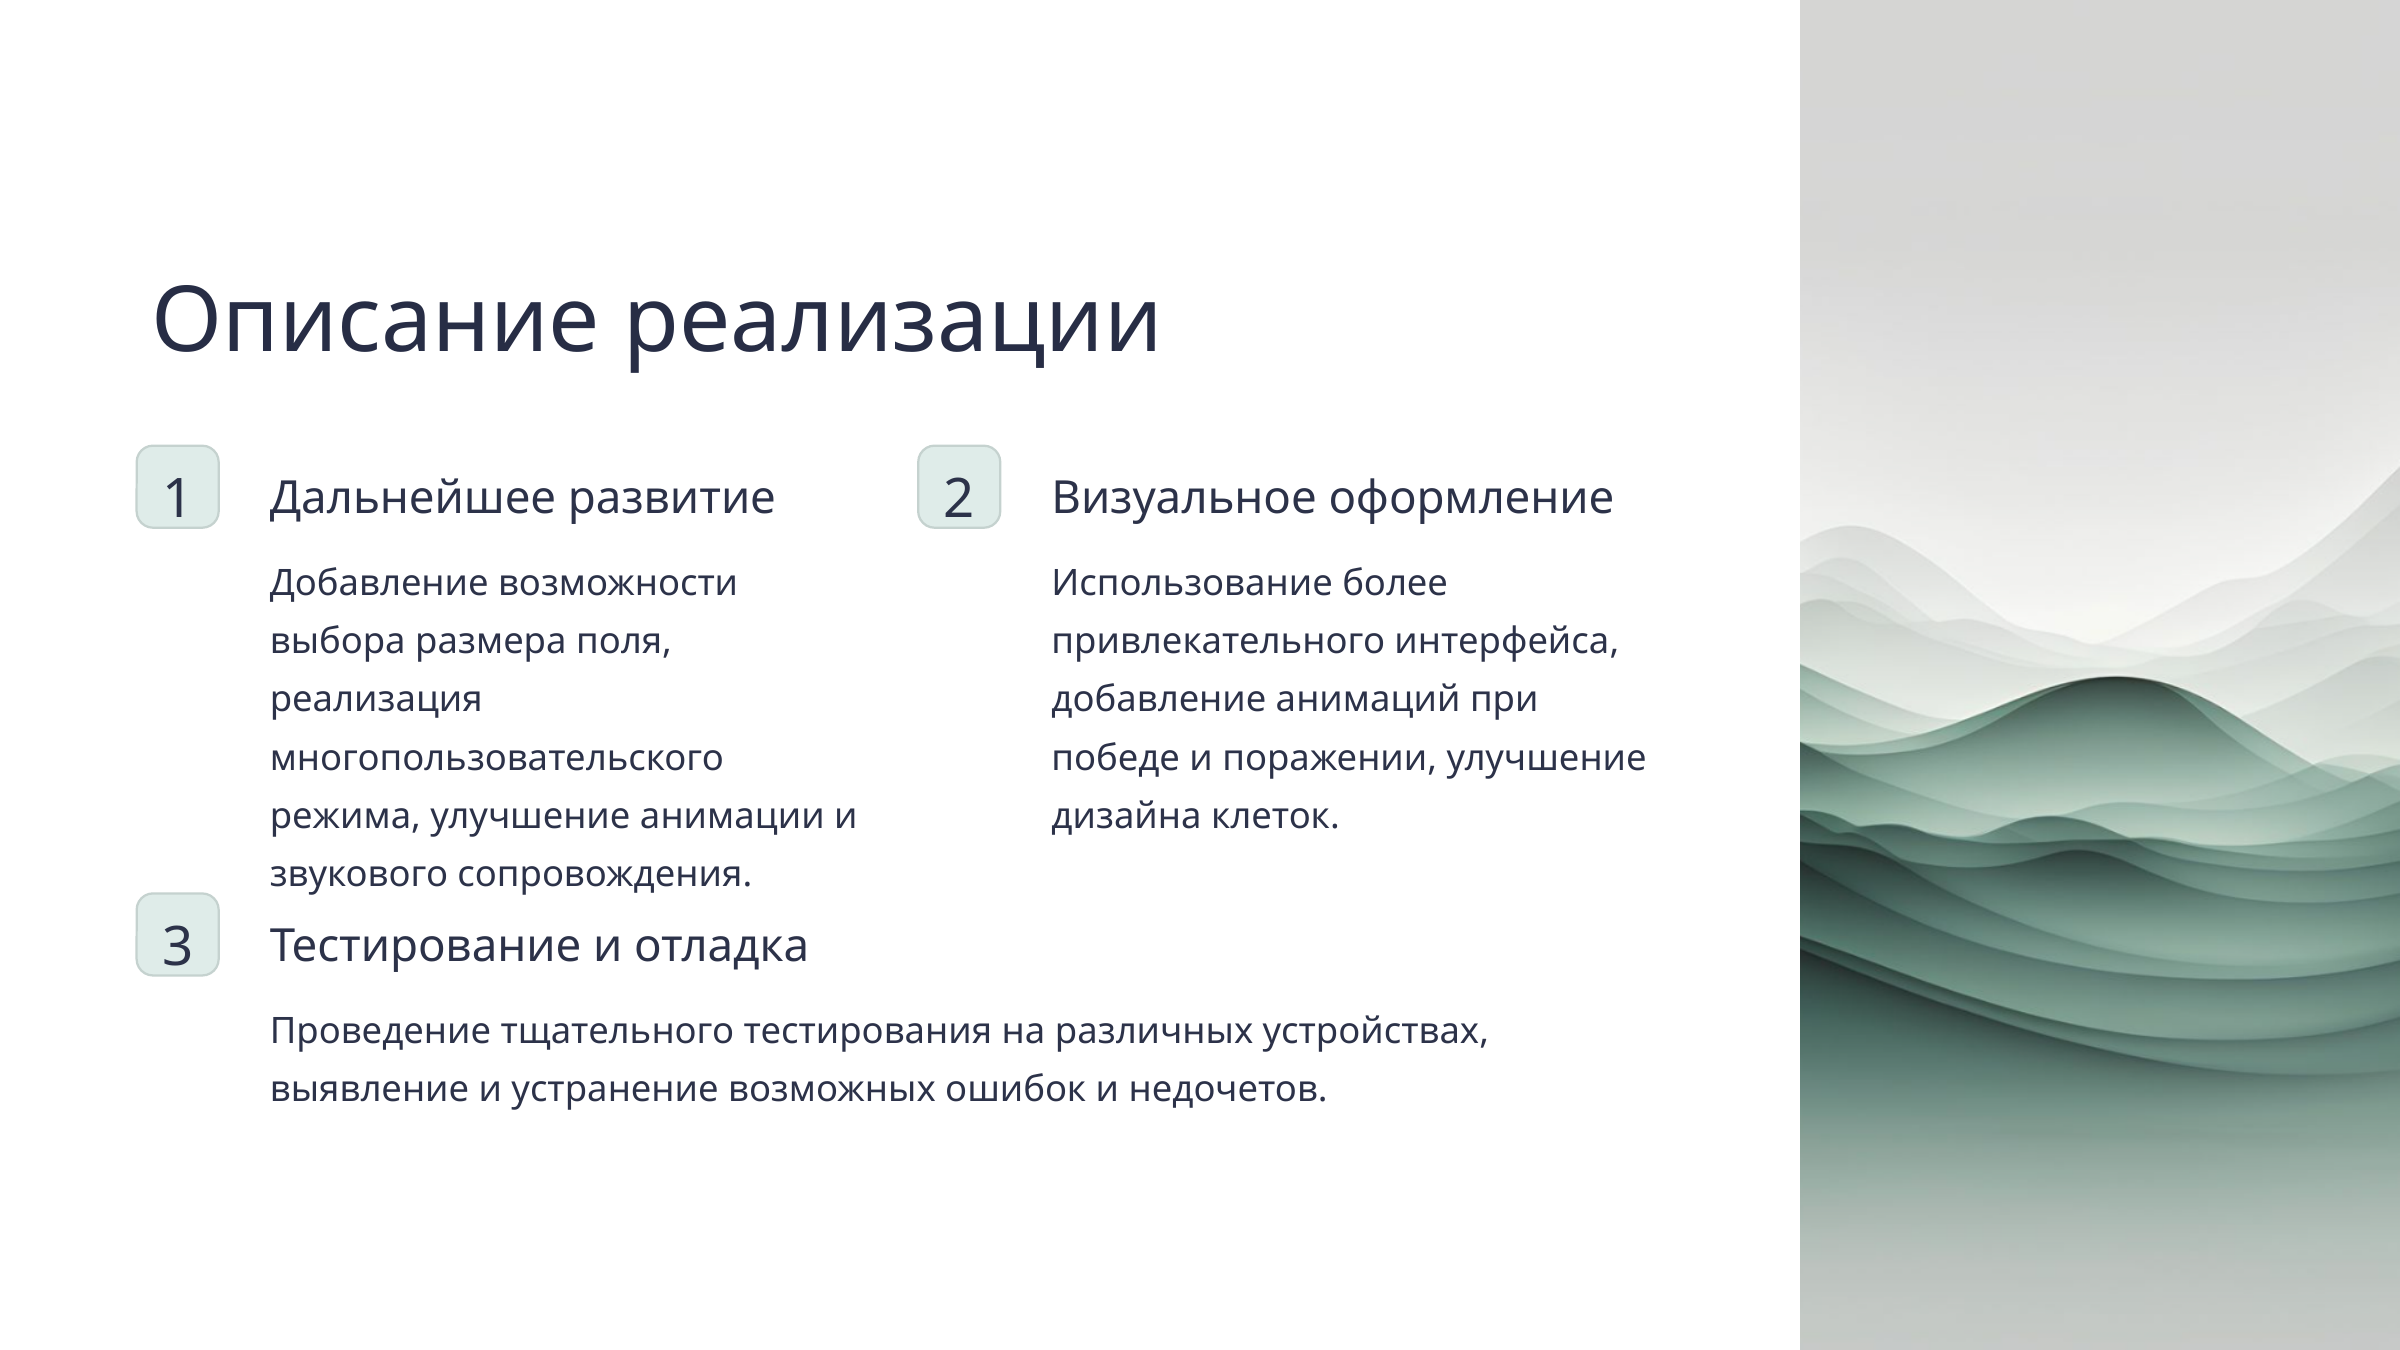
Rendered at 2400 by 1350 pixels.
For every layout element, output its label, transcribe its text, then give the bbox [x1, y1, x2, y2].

text_box Визуальное оформление [1036, 458, 1566, 516]
text_box 1 [169, 452, 186, 521]
picture [1799, 0, 2400, 1350]
text_box Использование более привлекательного интерфейса, добавление анимаций при победе и поражении, улучшение дизайна клеток. [1036, 536, 1664, 829]
text_box Описание реализации [136, 248, 1105, 363]
text_box Дальнейшее развитие [255, 458, 733, 516]
text_box Тестирование и отладка [255, 905, 767, 963]
text_box [136, 893, 219, 976]
text_box Добавление возможности выбора размера поля, реализация многопользовательского режима, улучшение анимации и звукового сопровождения. [255, 536, 882, 829]
text_box Проведение тщательного тестирования на различных устройствах, выявление и устранение возможных ошибок и недочетов. [255, 984, 1664, 1102]
text_box 3 [163, 900, 192, 969]
text_box 2 [945, 452, 973, 521]
text_box [0, 0, 1799, 1350]
text_box [918, 445, 1001, 528]
text_box [136, 445, 219, 528]
